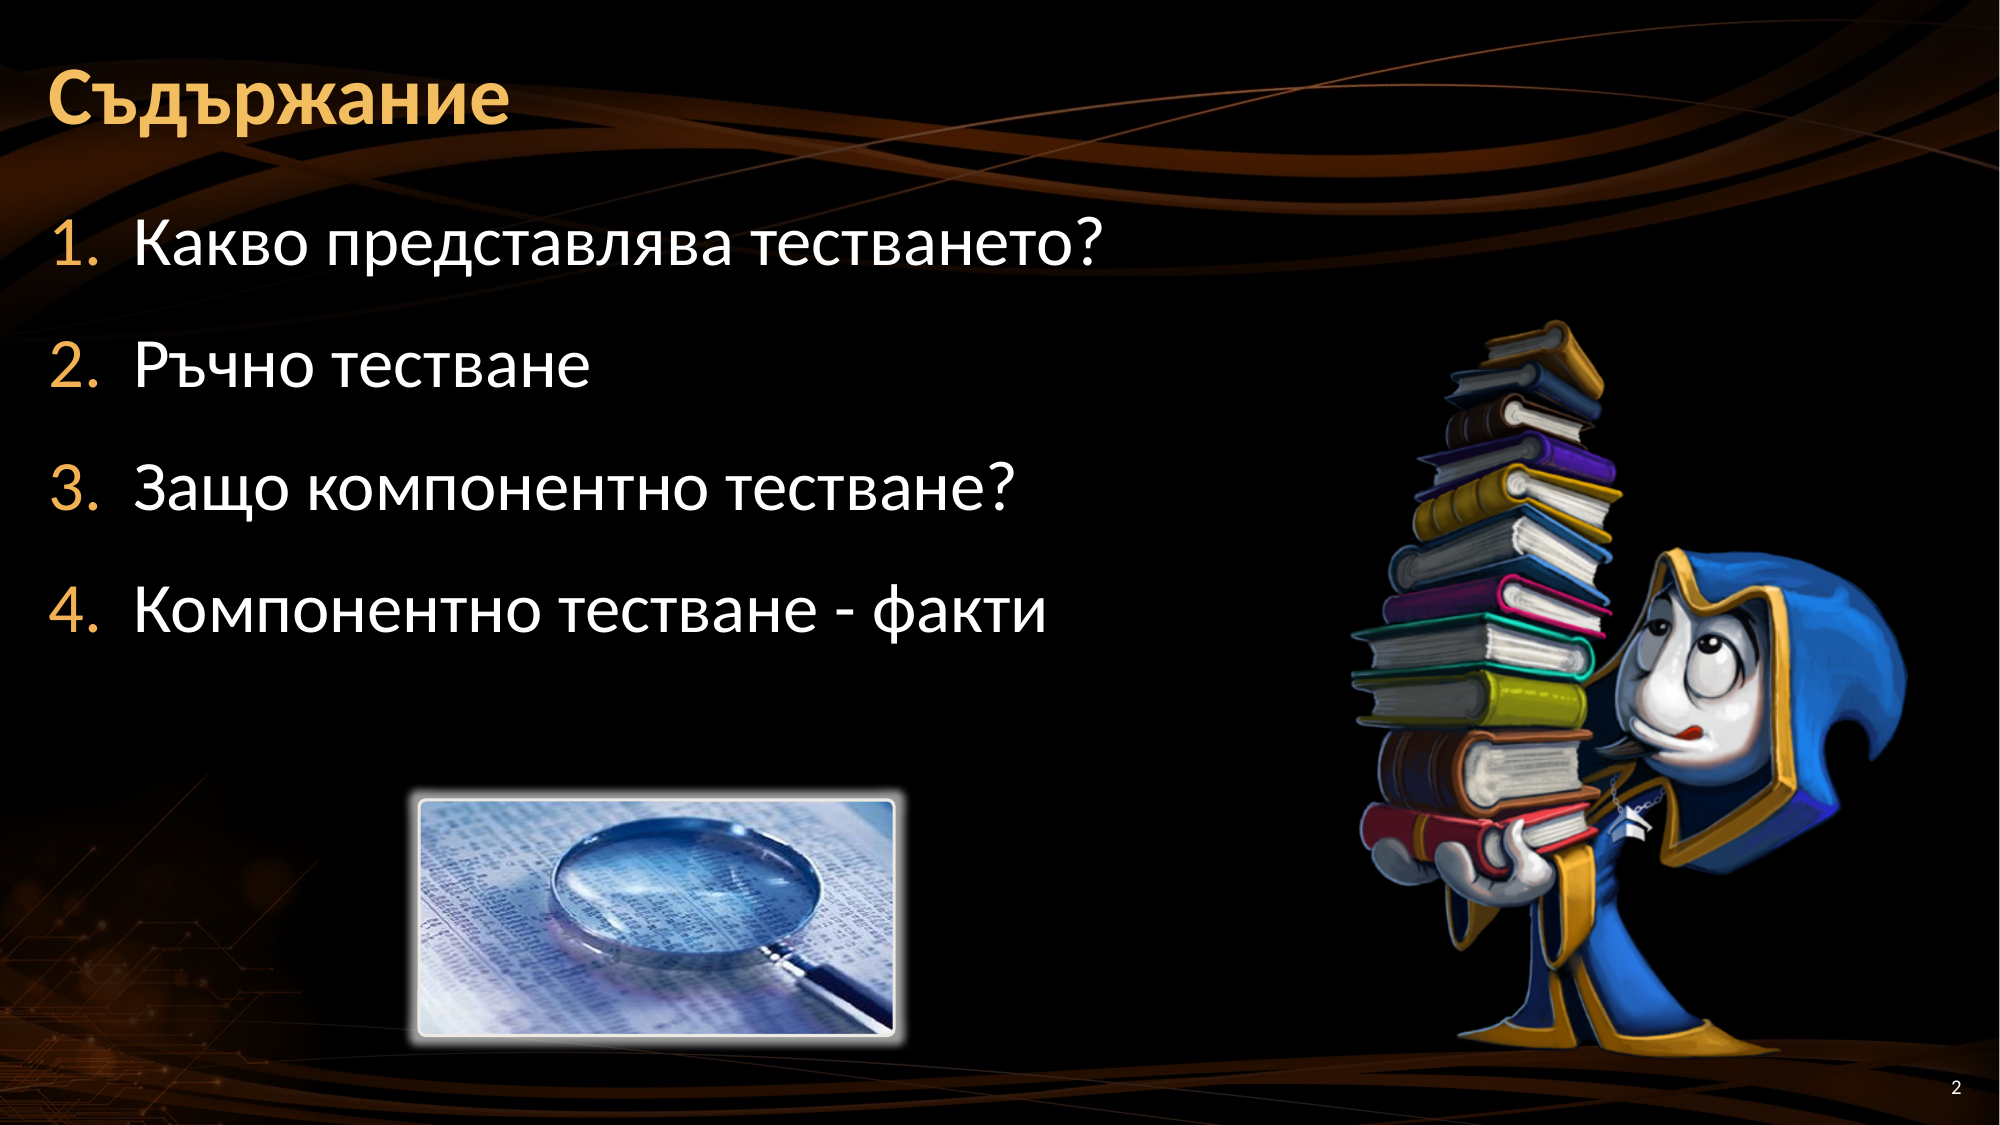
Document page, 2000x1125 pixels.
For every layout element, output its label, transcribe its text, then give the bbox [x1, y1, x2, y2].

list Какво представлява тестването? Ръчно тестване Защо компонентно тестване? Компонентно тестване - факти [31, 189, 1968, 1103]
slide_number 2 [1897, 1070, 1968, 1103]
picture [0, 0, 2000, 1125]
title Съдържание [30, 6, 1968, 189]
